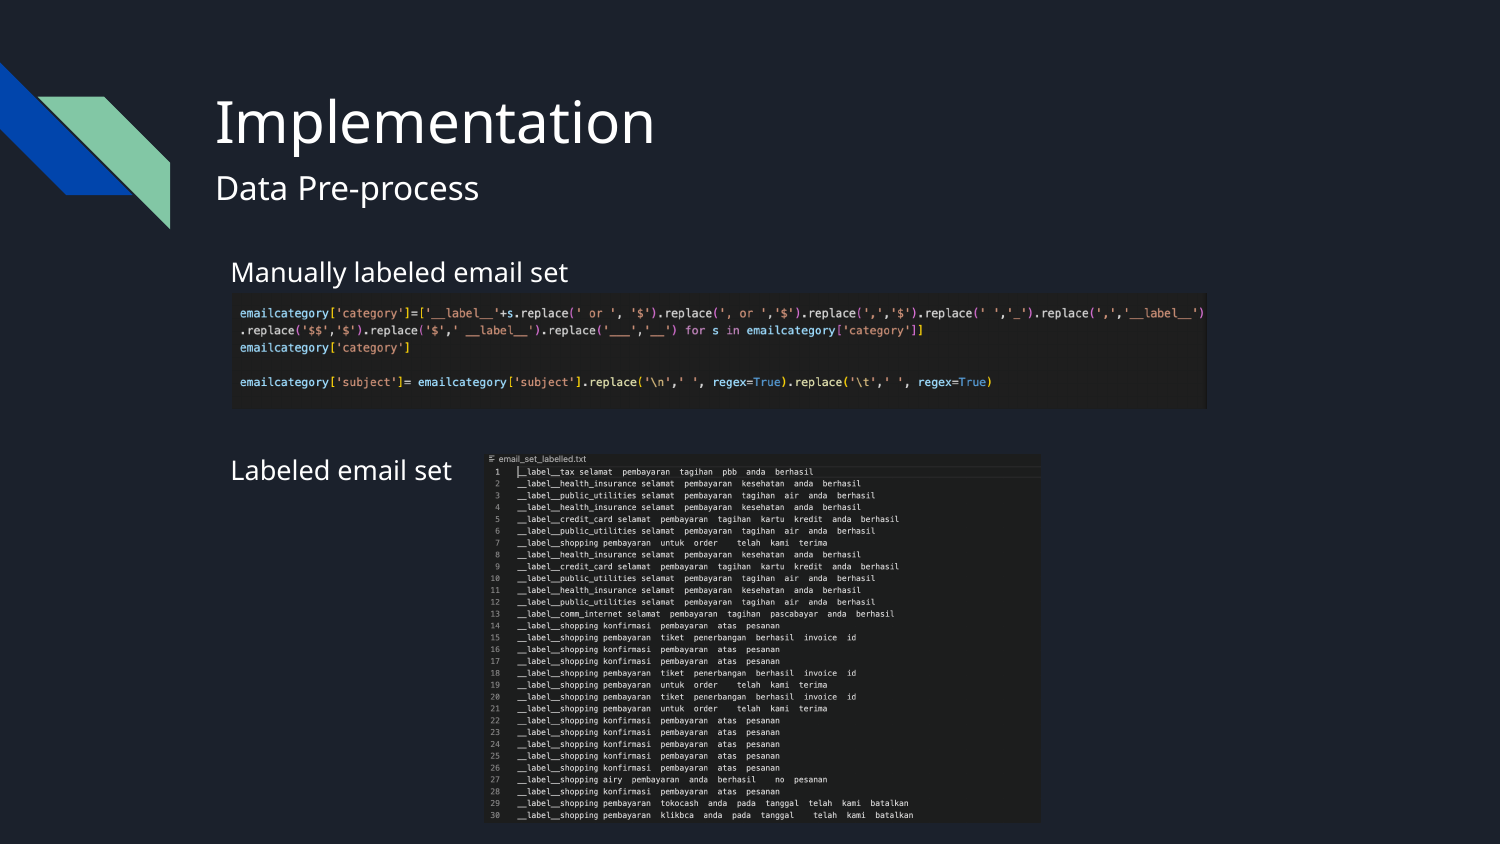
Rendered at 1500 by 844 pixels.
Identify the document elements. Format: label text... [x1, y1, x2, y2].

picture [484, 453, 1041, 824]
list Data Pre-process [199, 146, 816, 241]
list Manually labeled email set [215, 235, 801, 308]
list Labeled email set [215, 433, 801, 505]
picture [232, 293, 1208, 409]
title Implementation [199, 70, 698, 146]
